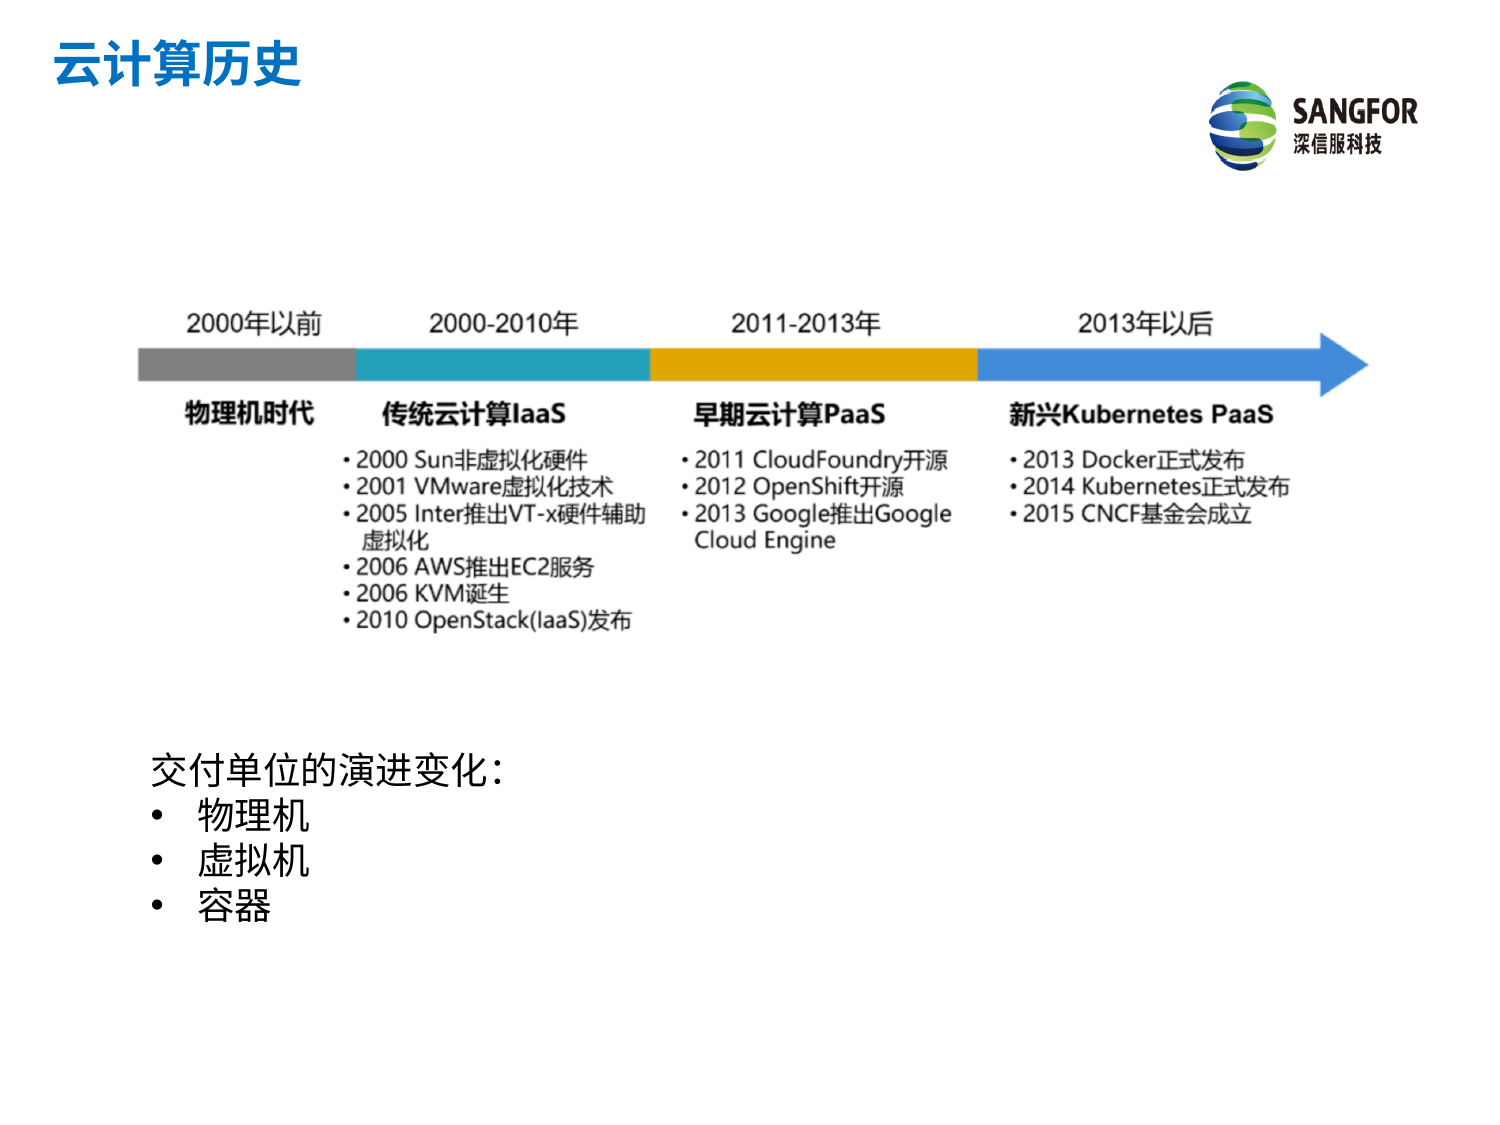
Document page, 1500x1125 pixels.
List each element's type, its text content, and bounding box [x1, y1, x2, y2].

picture [135, 290, 1370, 634]
picture [1204, 77, 1422, 178]
text_box 交付单位的演进变化： 物理机 虚拟机 容器 [135, 739, 636, 935]
text_box 云计算历史 [37, 24, 629, 100]
